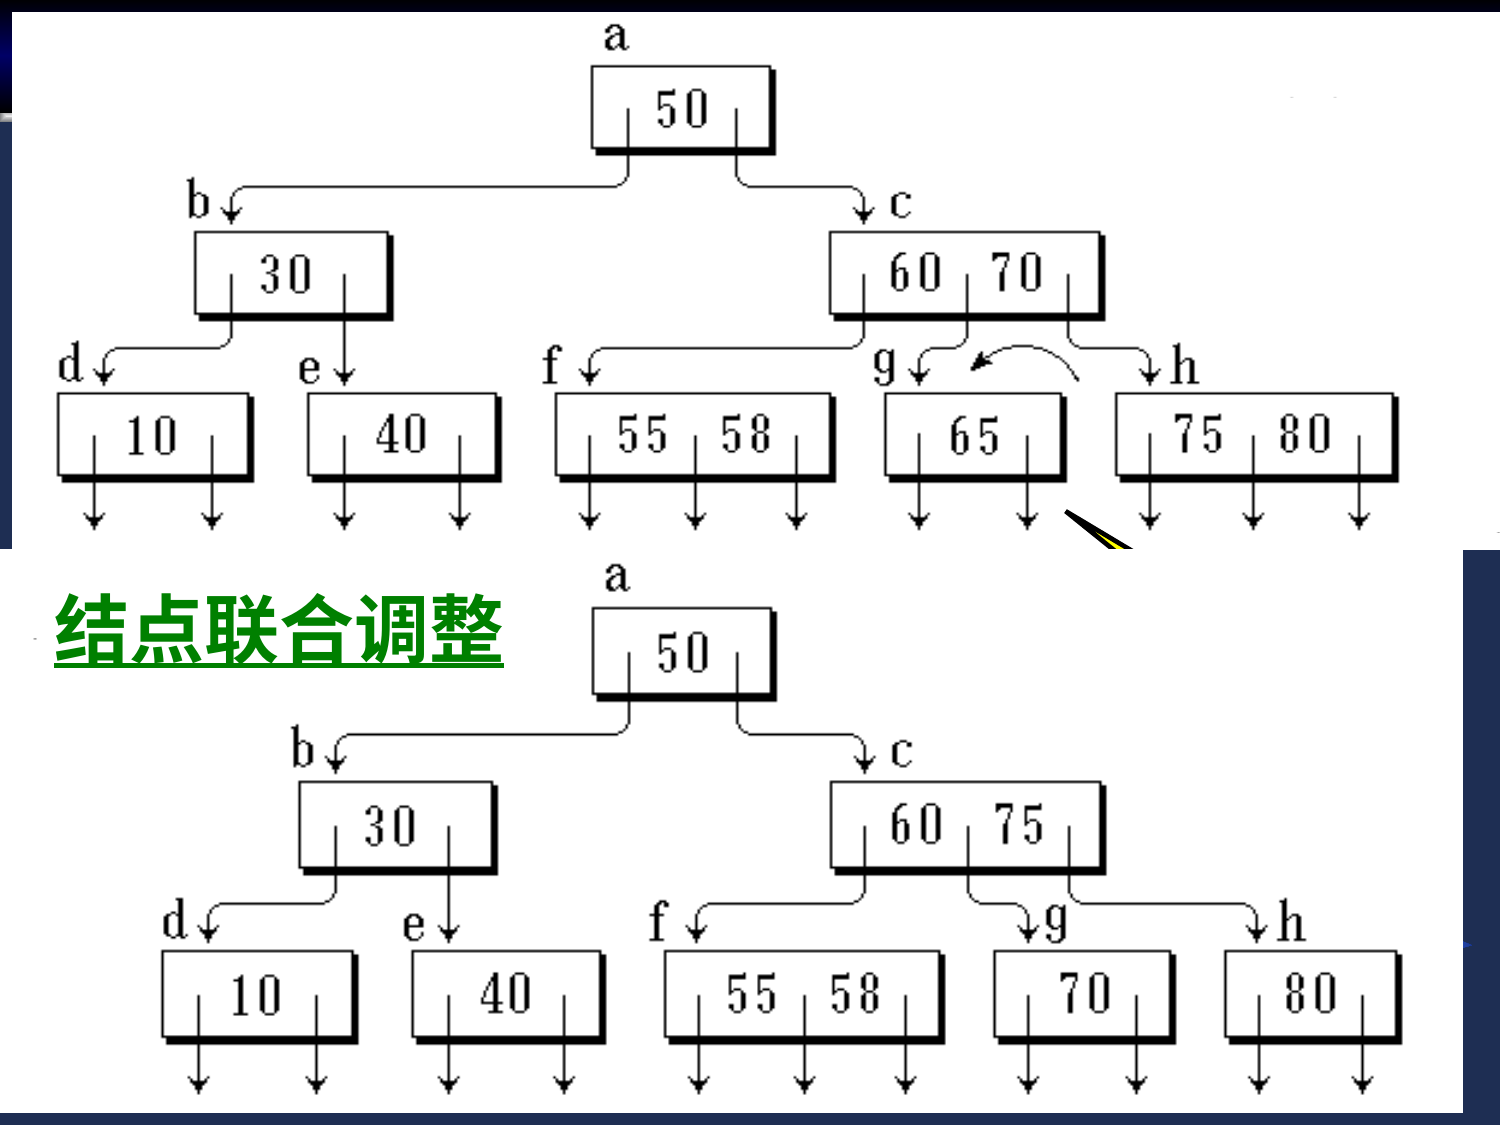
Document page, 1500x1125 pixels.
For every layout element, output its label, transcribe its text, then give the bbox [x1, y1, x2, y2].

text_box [0, 549, 1463, 1113]
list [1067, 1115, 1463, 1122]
picture [12, 12, 1500, 551]
slide_number 第 167 页 [7, 14, 12, 113]
title 第9章 查找 [0, 0, 1500, 113]
